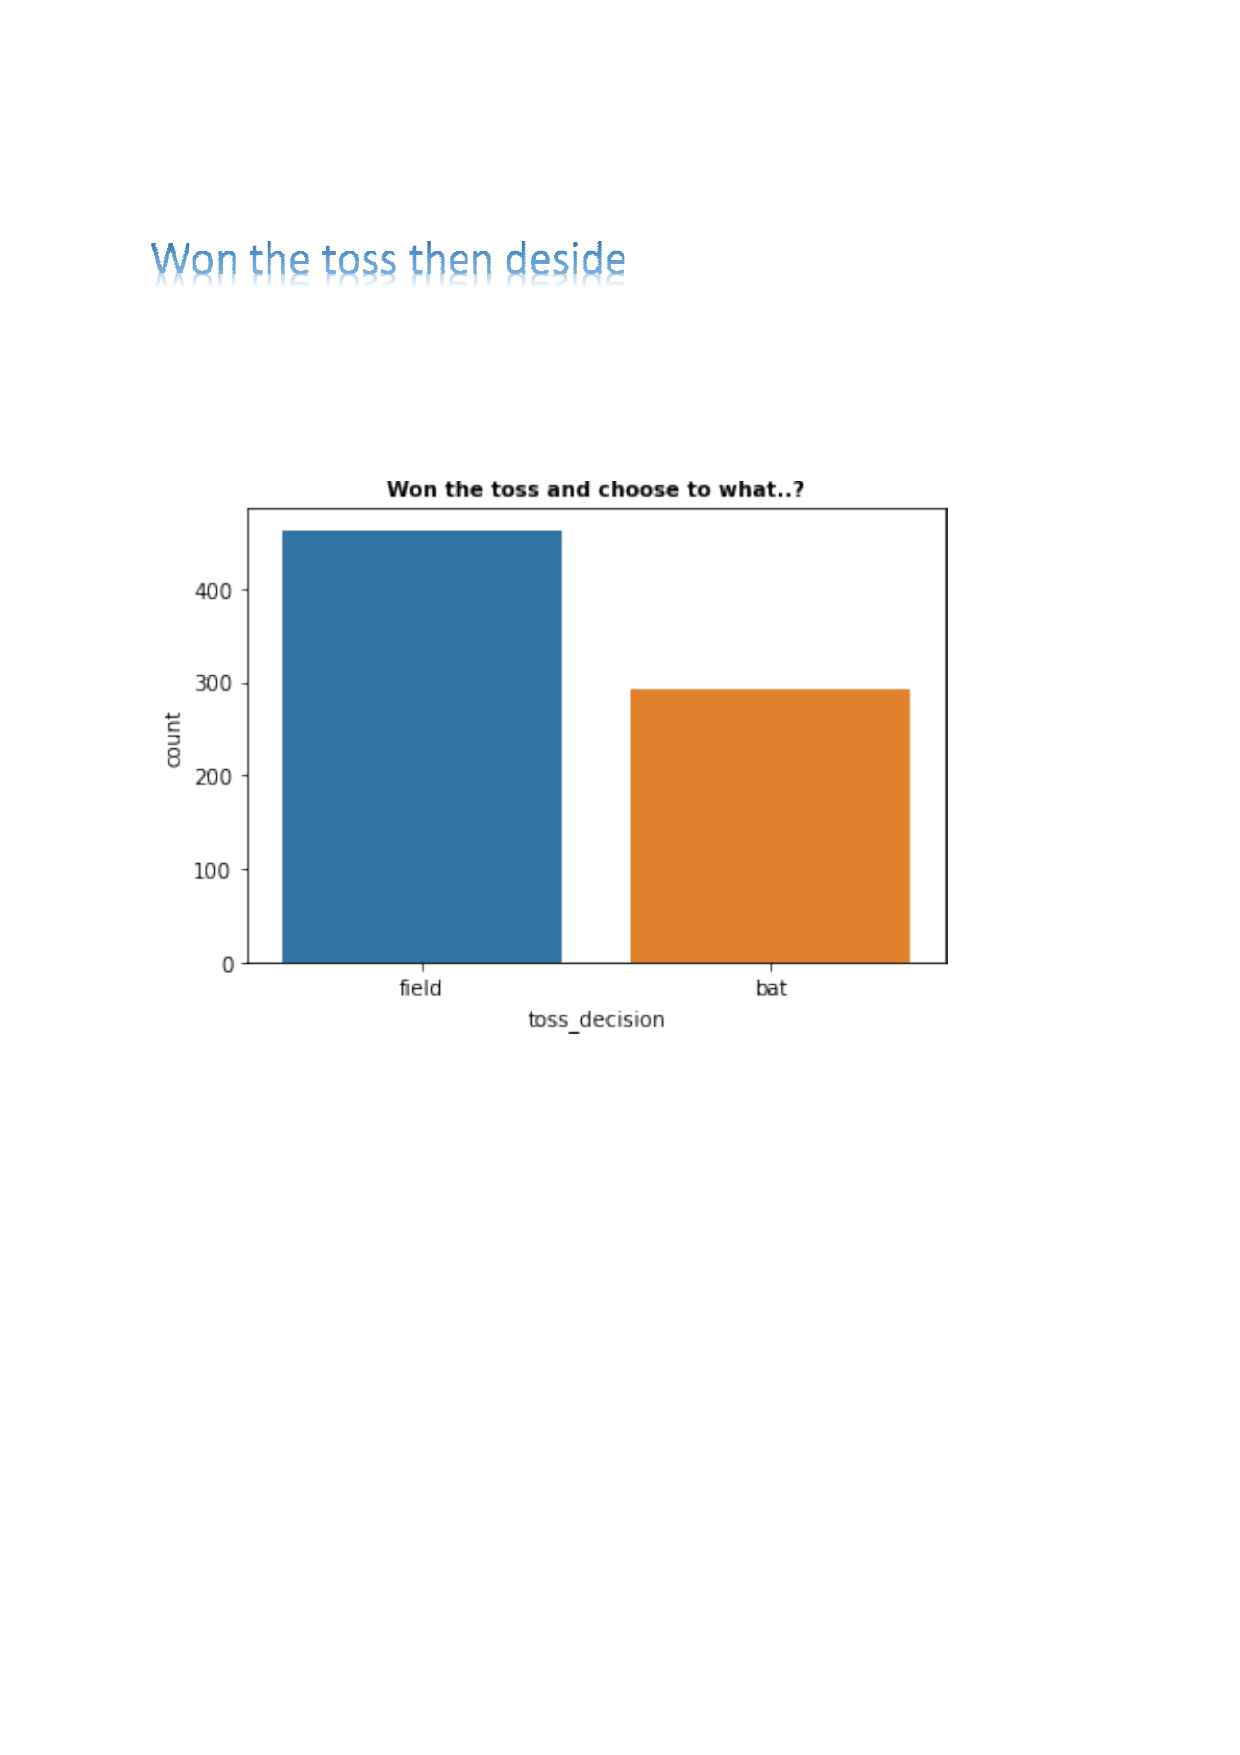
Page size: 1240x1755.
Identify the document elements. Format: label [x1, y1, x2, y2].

text_box [164, 481, 948, 1034]
text_box [151, 241, 625, 287]
